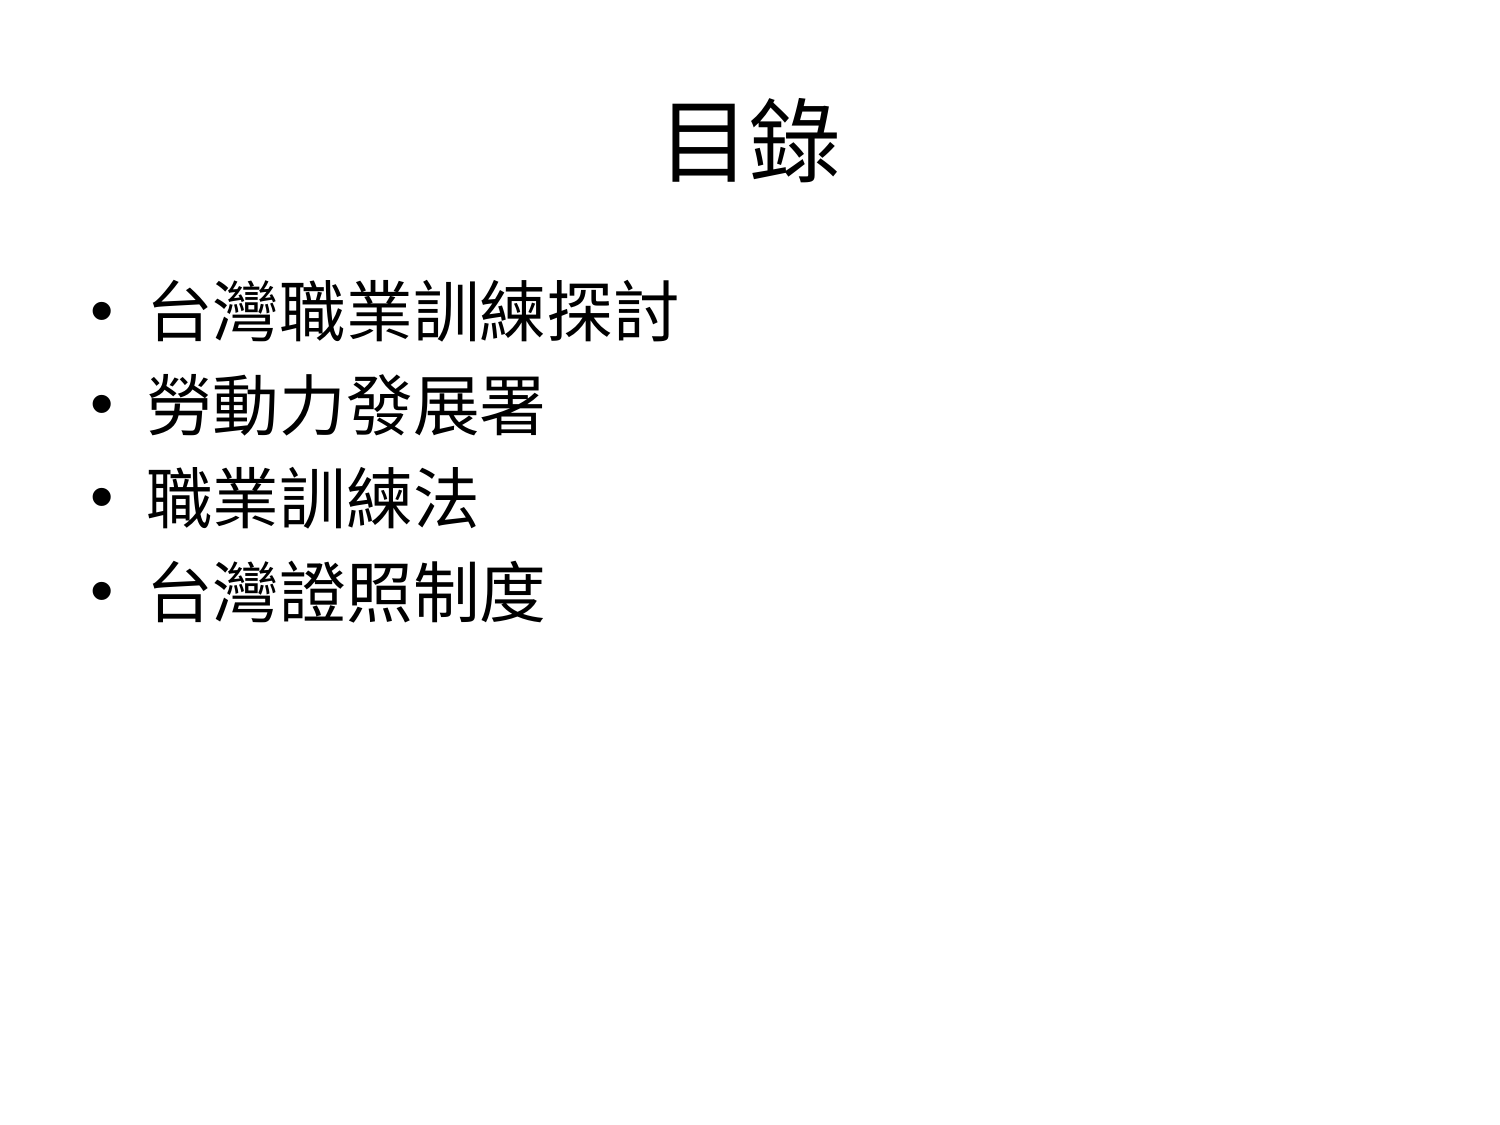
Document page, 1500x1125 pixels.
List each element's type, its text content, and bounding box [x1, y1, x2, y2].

list 台灣職業訓練探討 勞動力發展署 職業訓練法 台灣證照制度 [75, 262, 1425, 1005]
title 目錄 [75, 45, 1425, 233]
